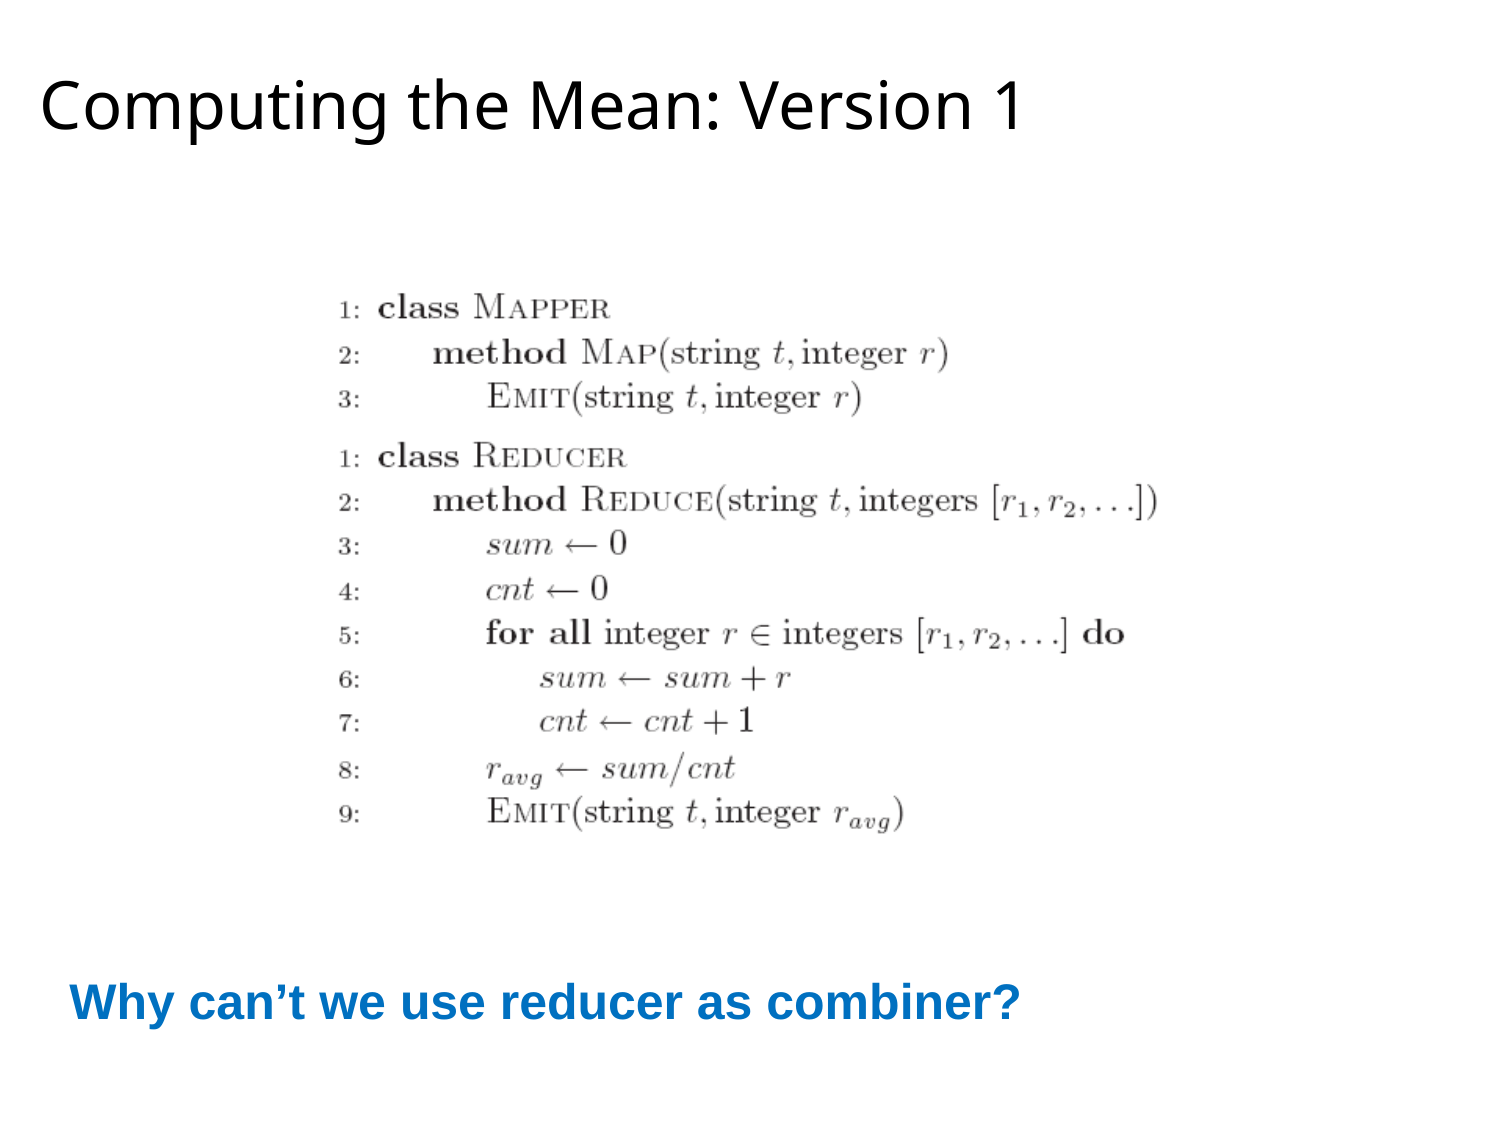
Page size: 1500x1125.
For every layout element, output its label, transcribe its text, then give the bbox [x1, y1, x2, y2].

picture [332, 281, 1168, 844]
title Computing the Mean: Version 1 [24, 18, 1451, 188]
text_box Why can’t we use reducer as combiner? [54, 962, 1038, 1038]
